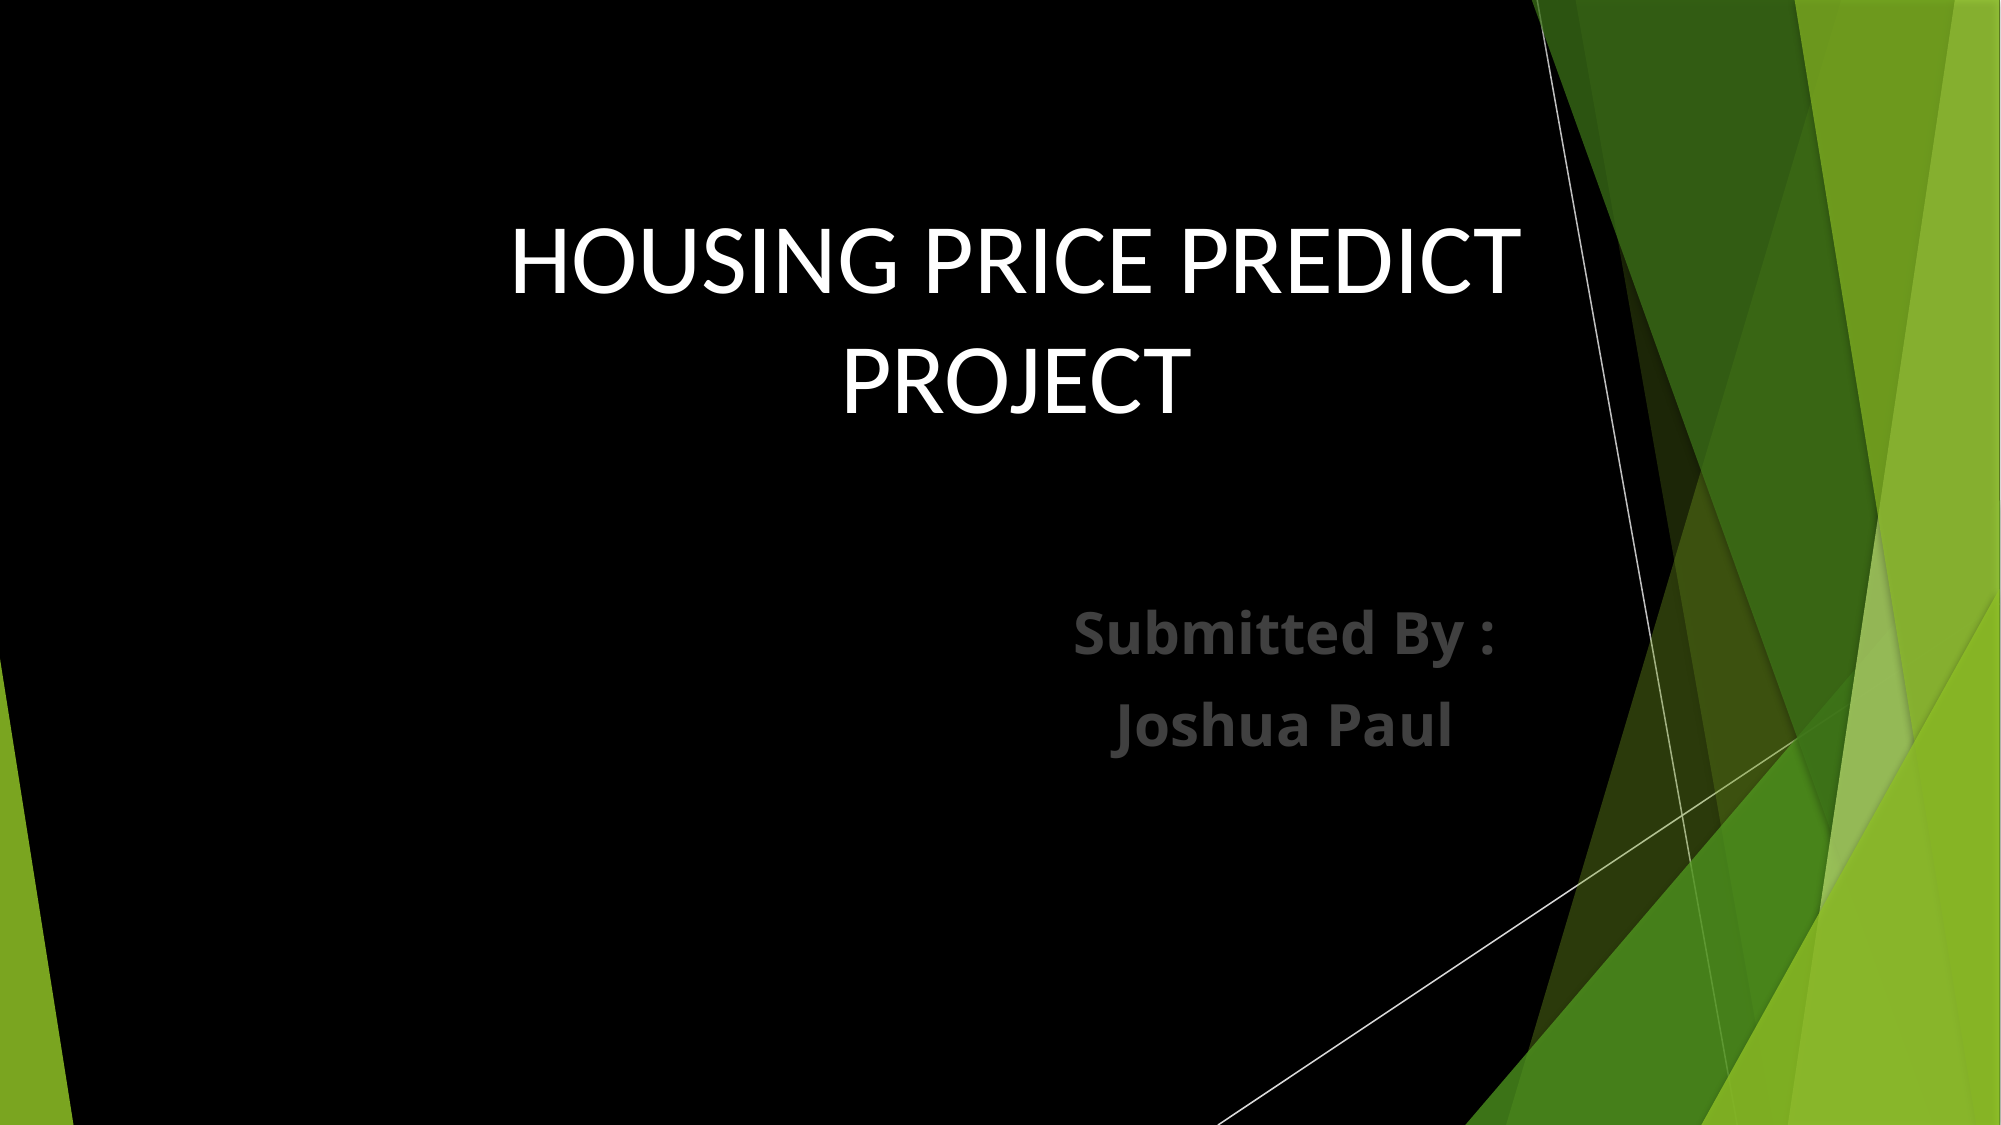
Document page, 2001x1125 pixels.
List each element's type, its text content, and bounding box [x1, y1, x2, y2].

title HOUSING PRICE PREDICT PROJECT [375, 31, 1657, 442]
subtitle Submitted By : Joshua Paul [569, 589, 2000, 768]
